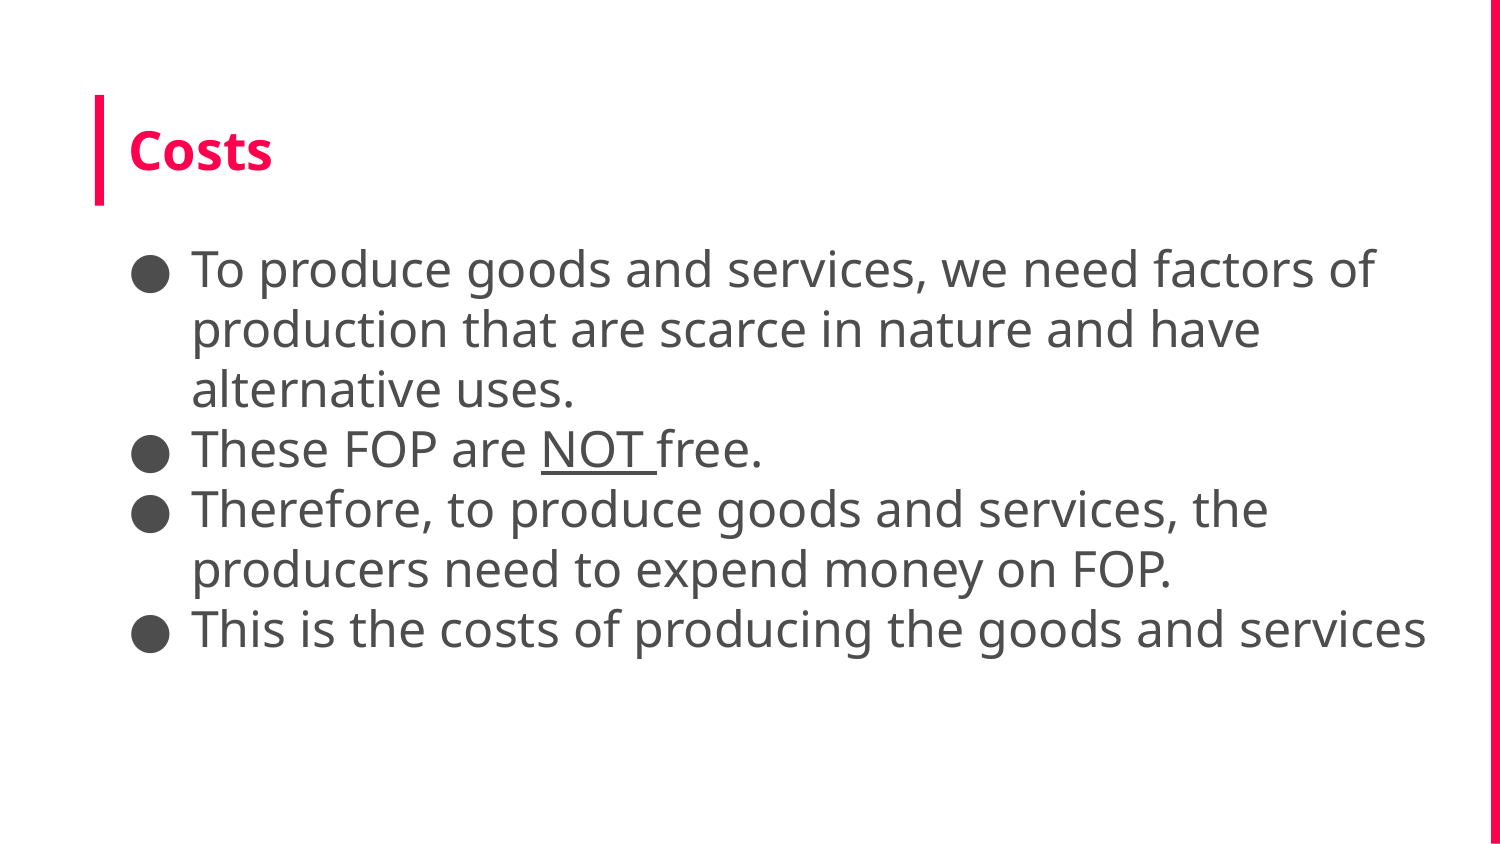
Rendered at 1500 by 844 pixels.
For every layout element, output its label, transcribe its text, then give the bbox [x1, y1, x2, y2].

title Costs [113, 101, 1475, 210]
list To produce goods and services, we need factors of production that are scarce in nature and have alternative uses. These FOP are NOT free. Therefore, to produce goods and services, the producers need to expend money on FOP. This is the costs of producing the goods and services [101, 222, 1475, 825]
